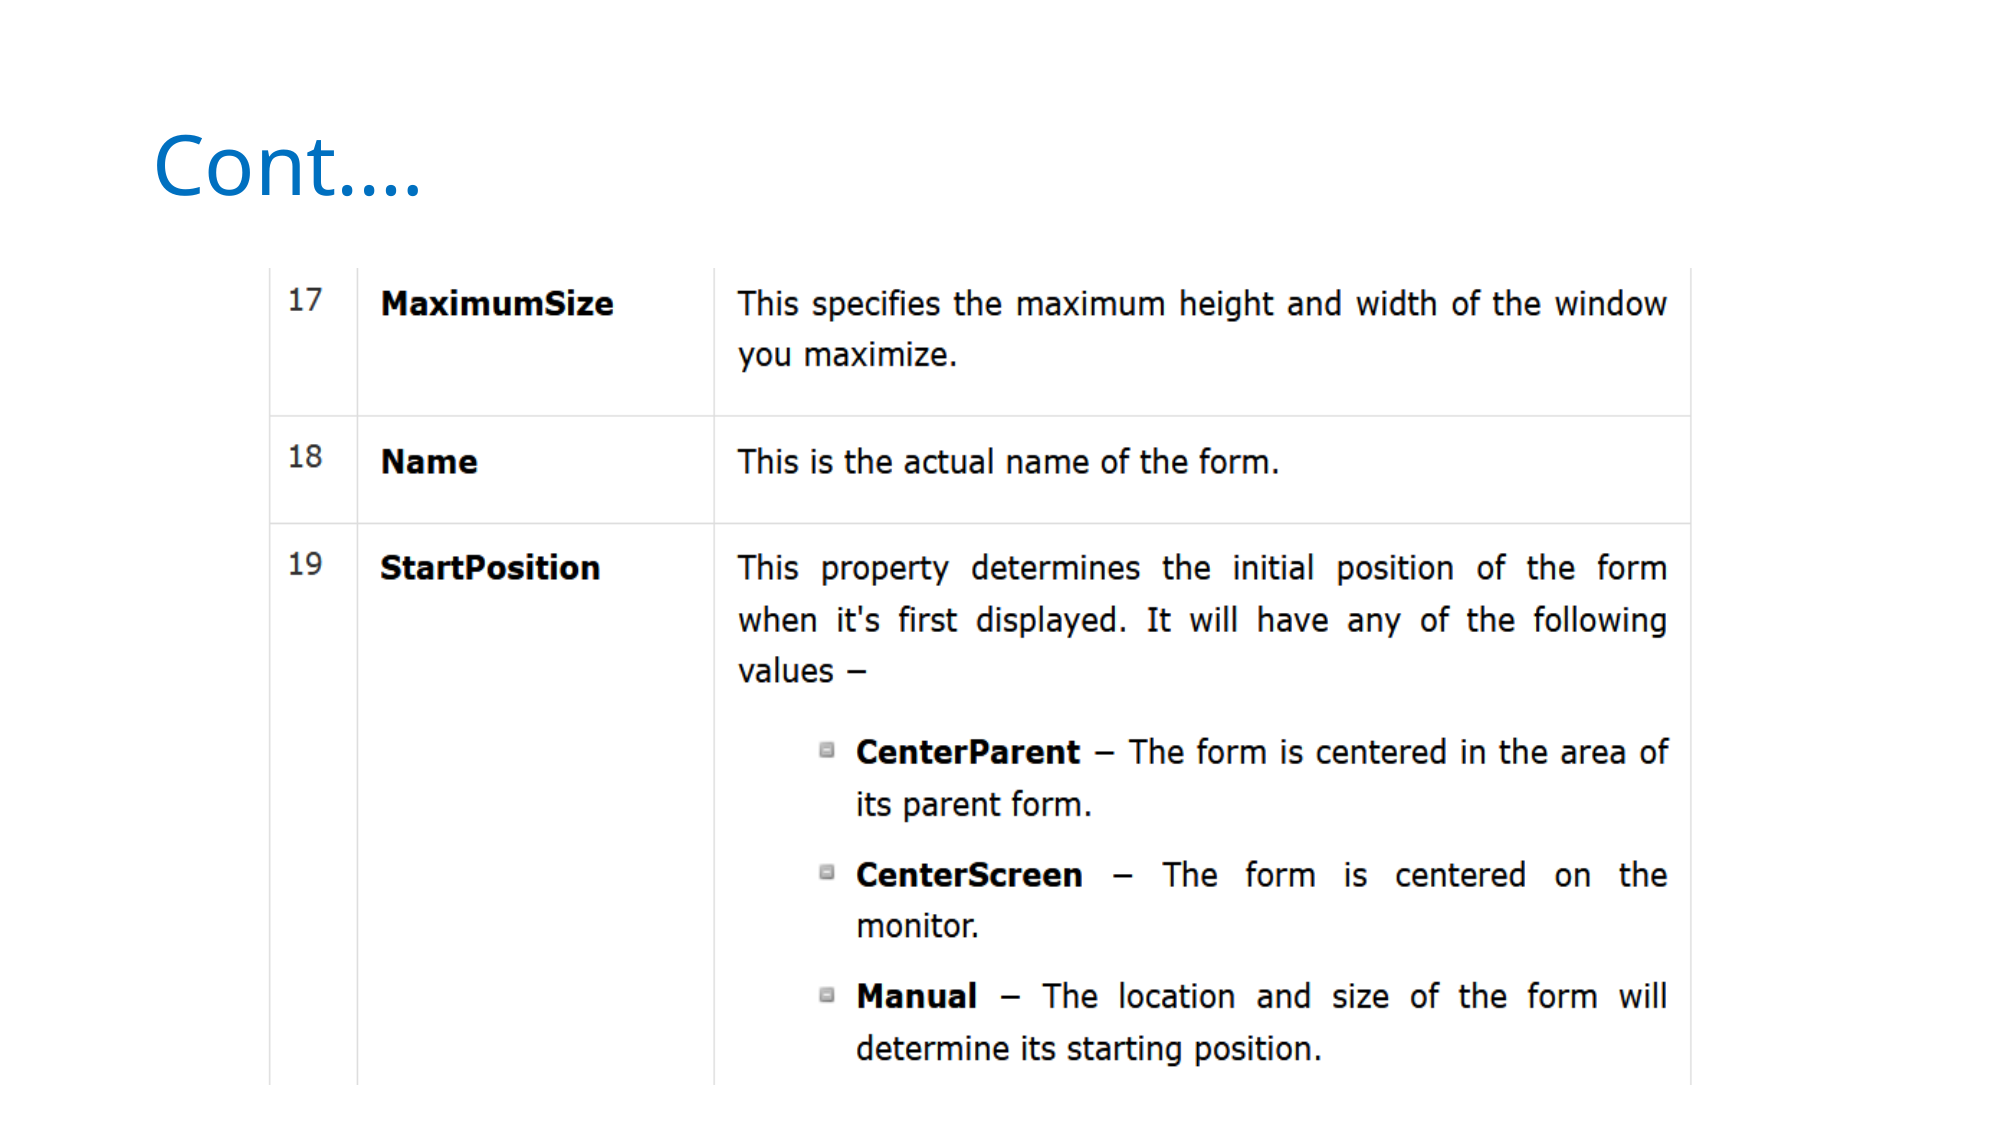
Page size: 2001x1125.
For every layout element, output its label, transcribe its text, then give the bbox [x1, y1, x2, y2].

text_box [287, 212, 1725, 1100]
title Cont.… [137, 59, 1863, 278]
picture [262, 268, 1699, 1085]
